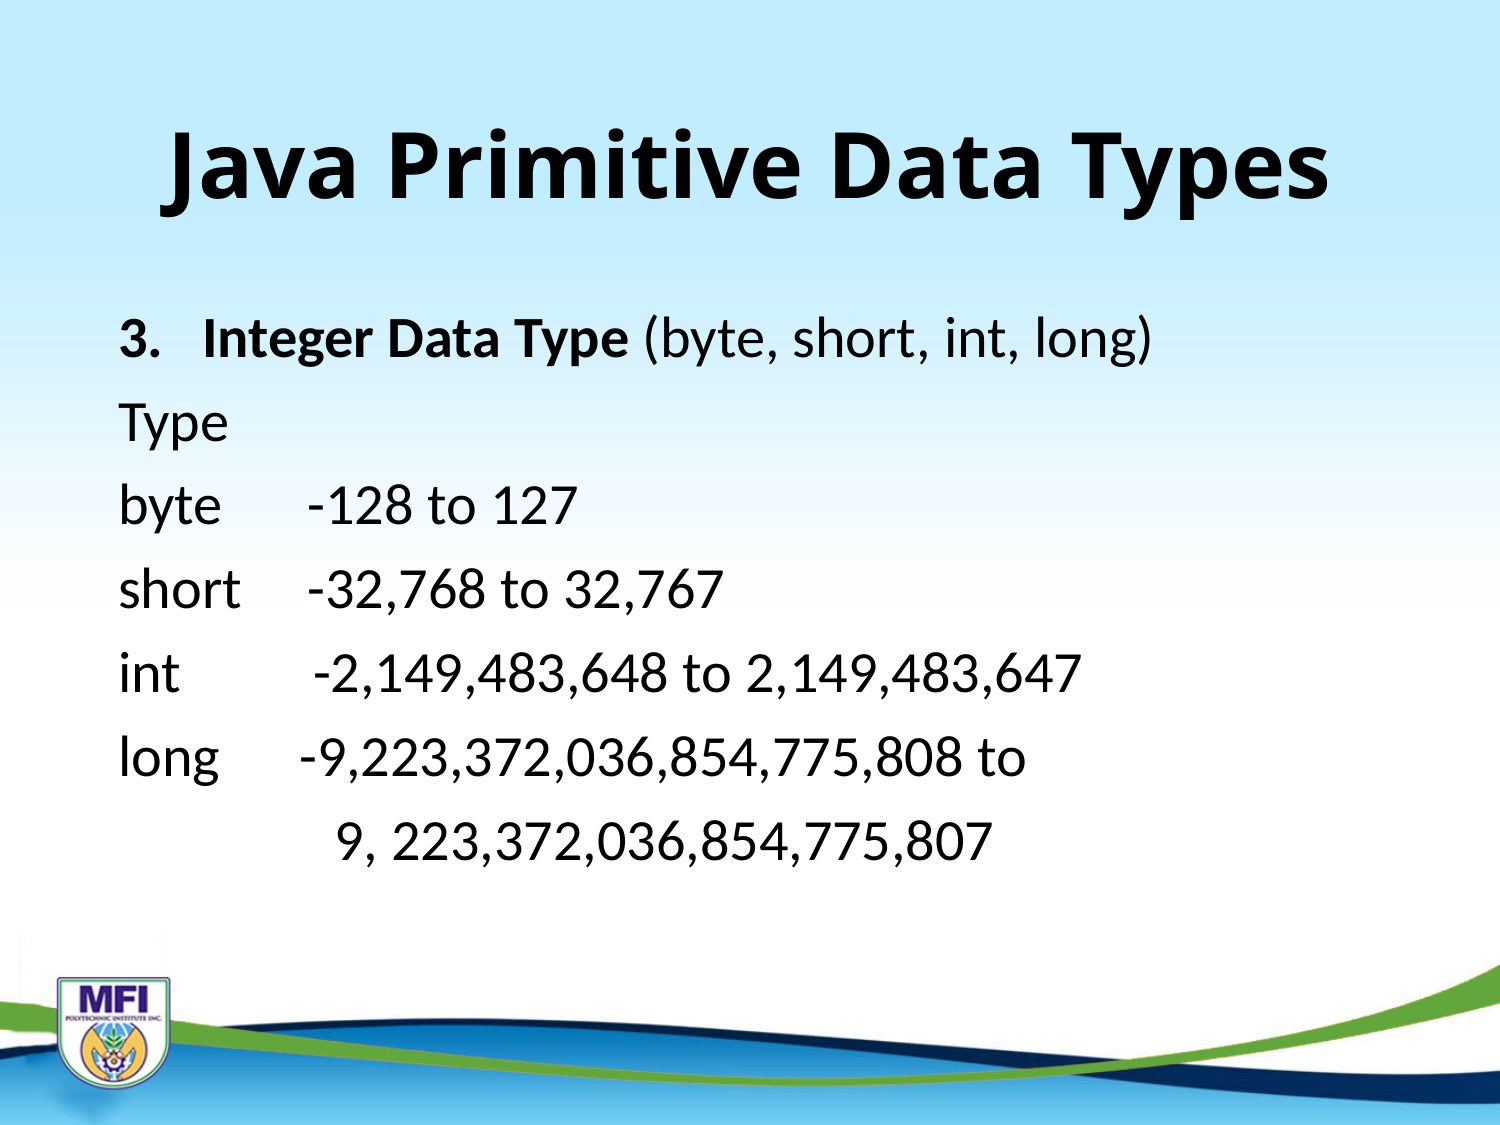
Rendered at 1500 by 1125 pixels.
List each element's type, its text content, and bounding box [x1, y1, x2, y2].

picture [0, 0, 1500, 1125]
title Java Primitive Data Types [103, 59, 1397, 278]
list Integer Data Type (byte, short, int, long) Type byte -128 to 127 short -32,768 to 32,767 int -2,149,483,648 to 2,149,483,647 long -9,223,372,036,854,775,808 to 9, 223,372,036,854,775,807 [103, 299, 1397, 1014]
